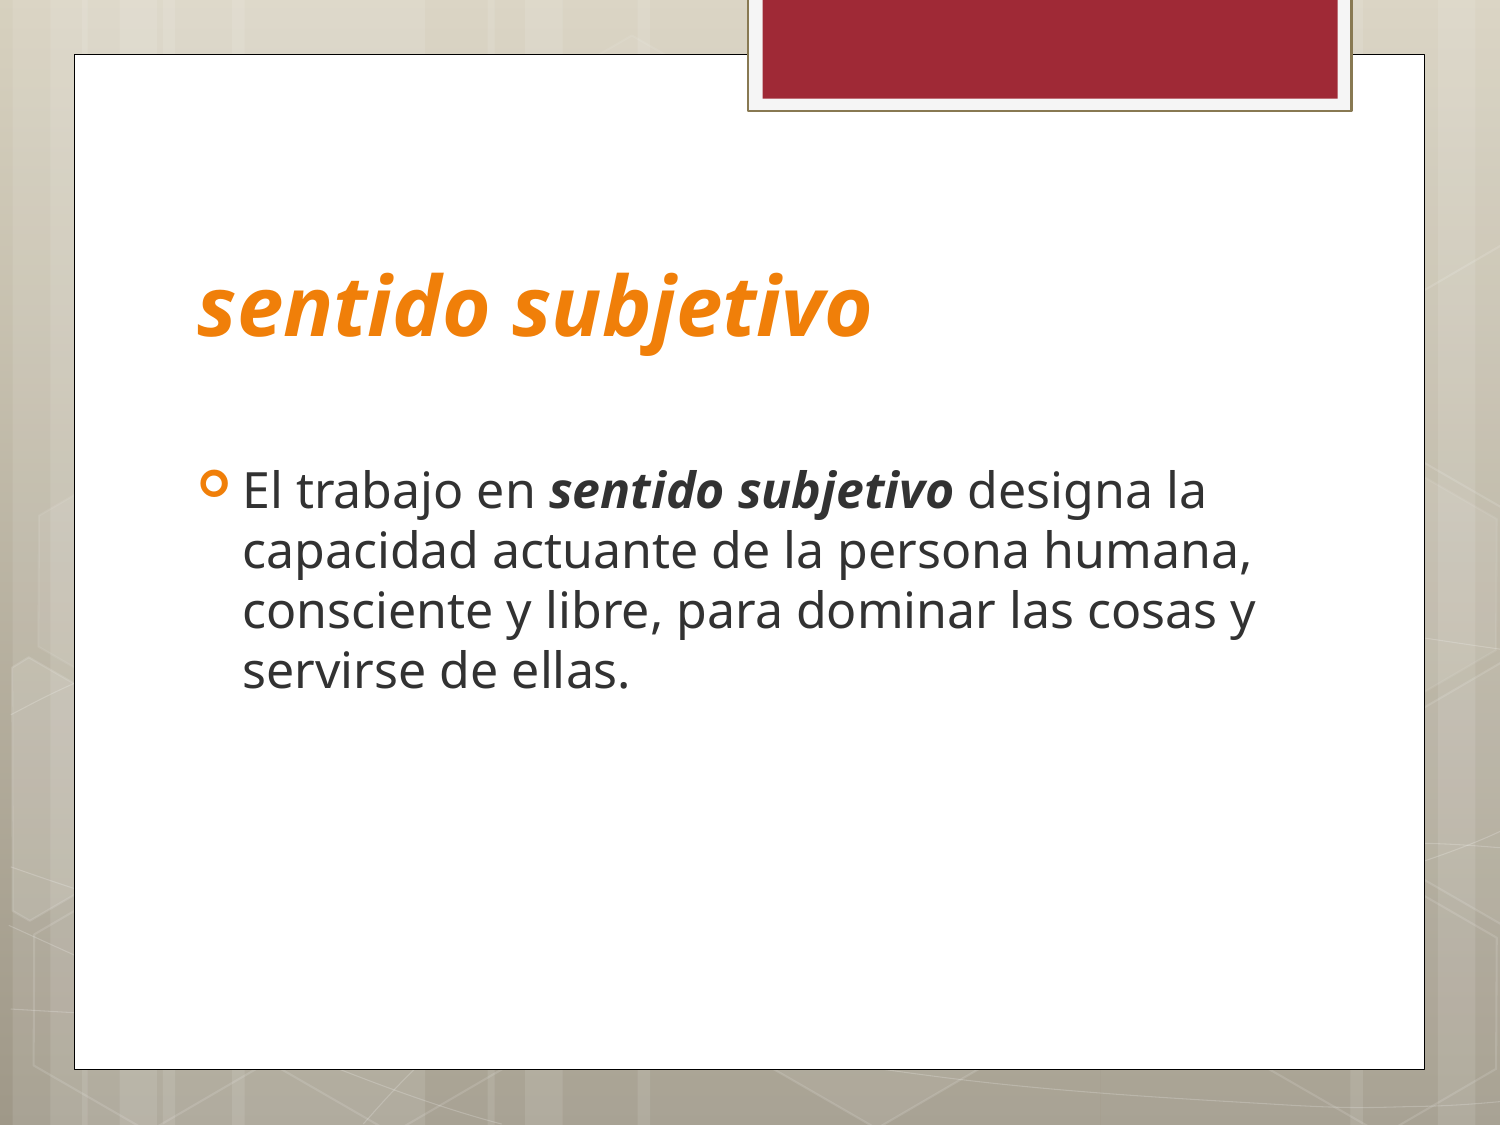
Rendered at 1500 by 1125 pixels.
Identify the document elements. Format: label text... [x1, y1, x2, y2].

list El trabajo en sentido subjetivo designa la capacidad actuante de la persona humana, consciente y libre, para dominar las cosas y servirse de ellas. [171, 381, 1283, 957]
title sentido subjetivo [183, 172, 1336, 361]
